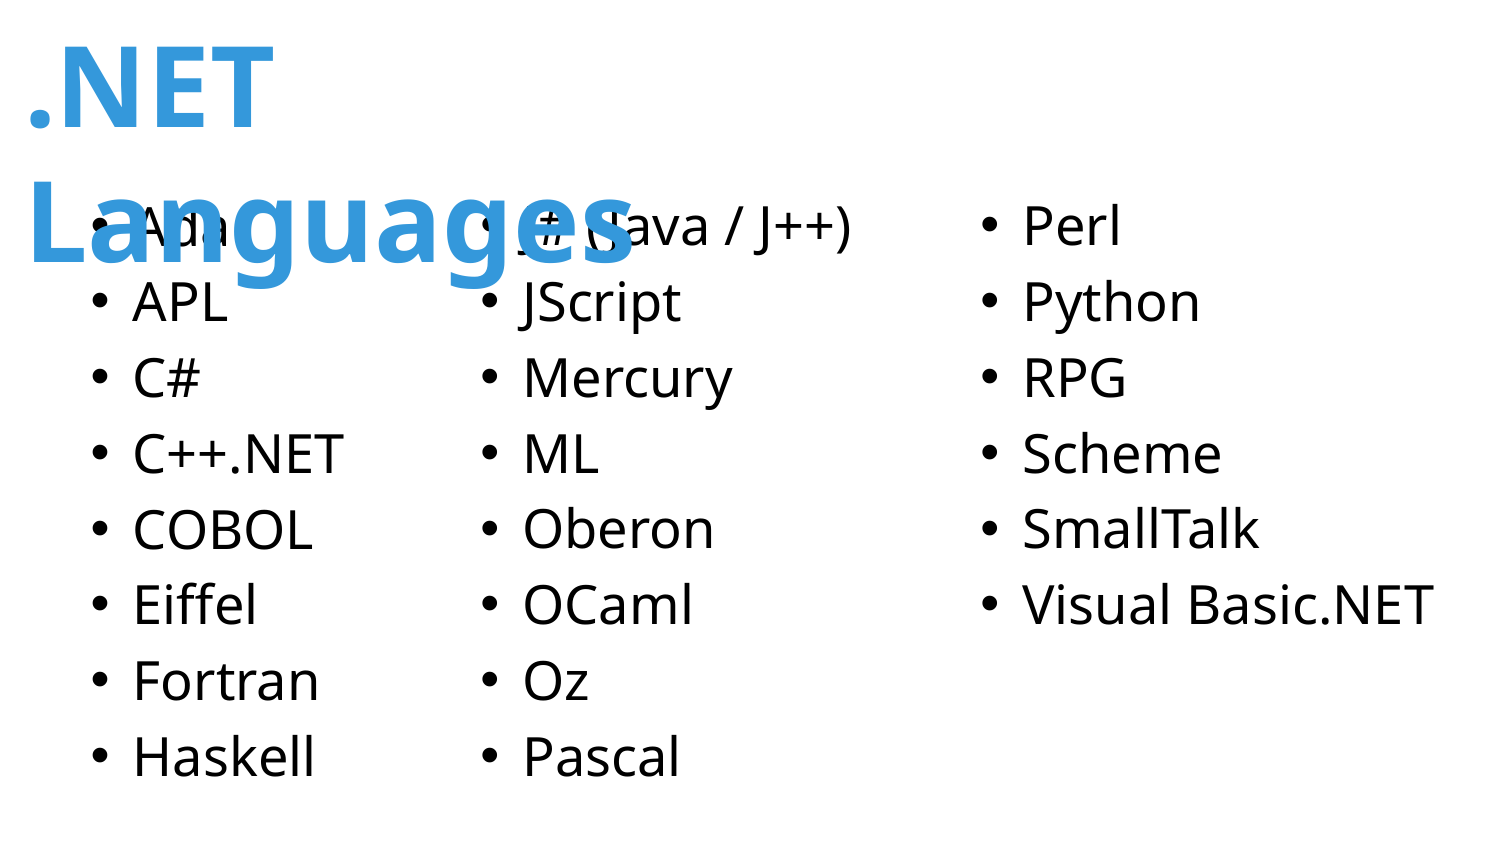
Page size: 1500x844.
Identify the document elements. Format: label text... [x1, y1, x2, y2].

text_box J# (Java / J++) JScript Mercury ML Oberon OCaml Oz Pascal [465, 184, 963, 830]
text_box .NET Languages [9, 7, 900, 293]
text_box Perl Python RPG Scheme SmallTalk Visual Basic.NET [965, 184, 1463, 830]
text_box Ada APL C# C++.NET COBOL Eiffel Fortran Haskell [75, 293, 465, 830]
